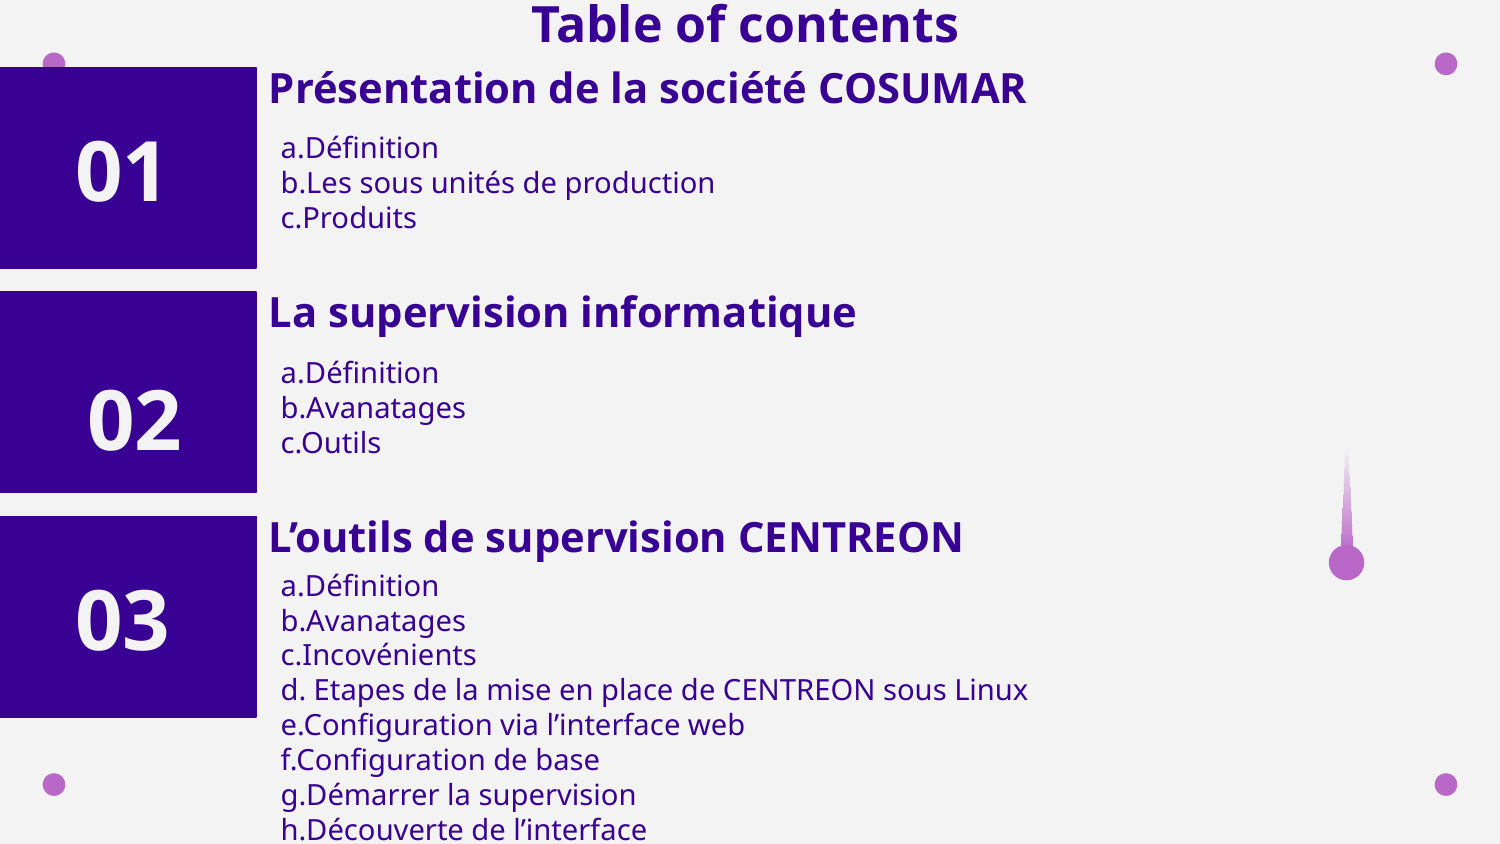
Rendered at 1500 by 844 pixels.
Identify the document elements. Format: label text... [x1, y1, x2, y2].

title 01 [53, 126, 193, 211]
text_box [0, 291, 257, 493]
subtitle a.Définition b.Avanatages c.Incovénients d. Etapes de la mise en place de CENTREON sous Linux e.Configuration via l’interface web f.Configuration de base g.Démarrer la supervision h.Découverte de l’interface [265, 551, 1152, 682]
subtitle a.Définition b.Les sous unités de production c.Produits [265, 127, 869, 245]
subtitle Présentation de la société COSUMAR [253, 79, 1128, 127]
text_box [1328, 421, 1365, 581]
title 03 [53, 575, 193, 660]
title Table of contents [112, 8, 1379, 68]
subtitle a.Définition b.Avanatages c.Outils [265, 351, 631, 424]
title 02 [64, 374, 205, 459]
text_box [0, 516, 257, 718]
text_box [0, 67, 257, 269]
subtitle La supervision informatique [253, 280, 1022, 351]
subtitle L’outils de supervision CENTREON [253, 504, 1022, 576]
